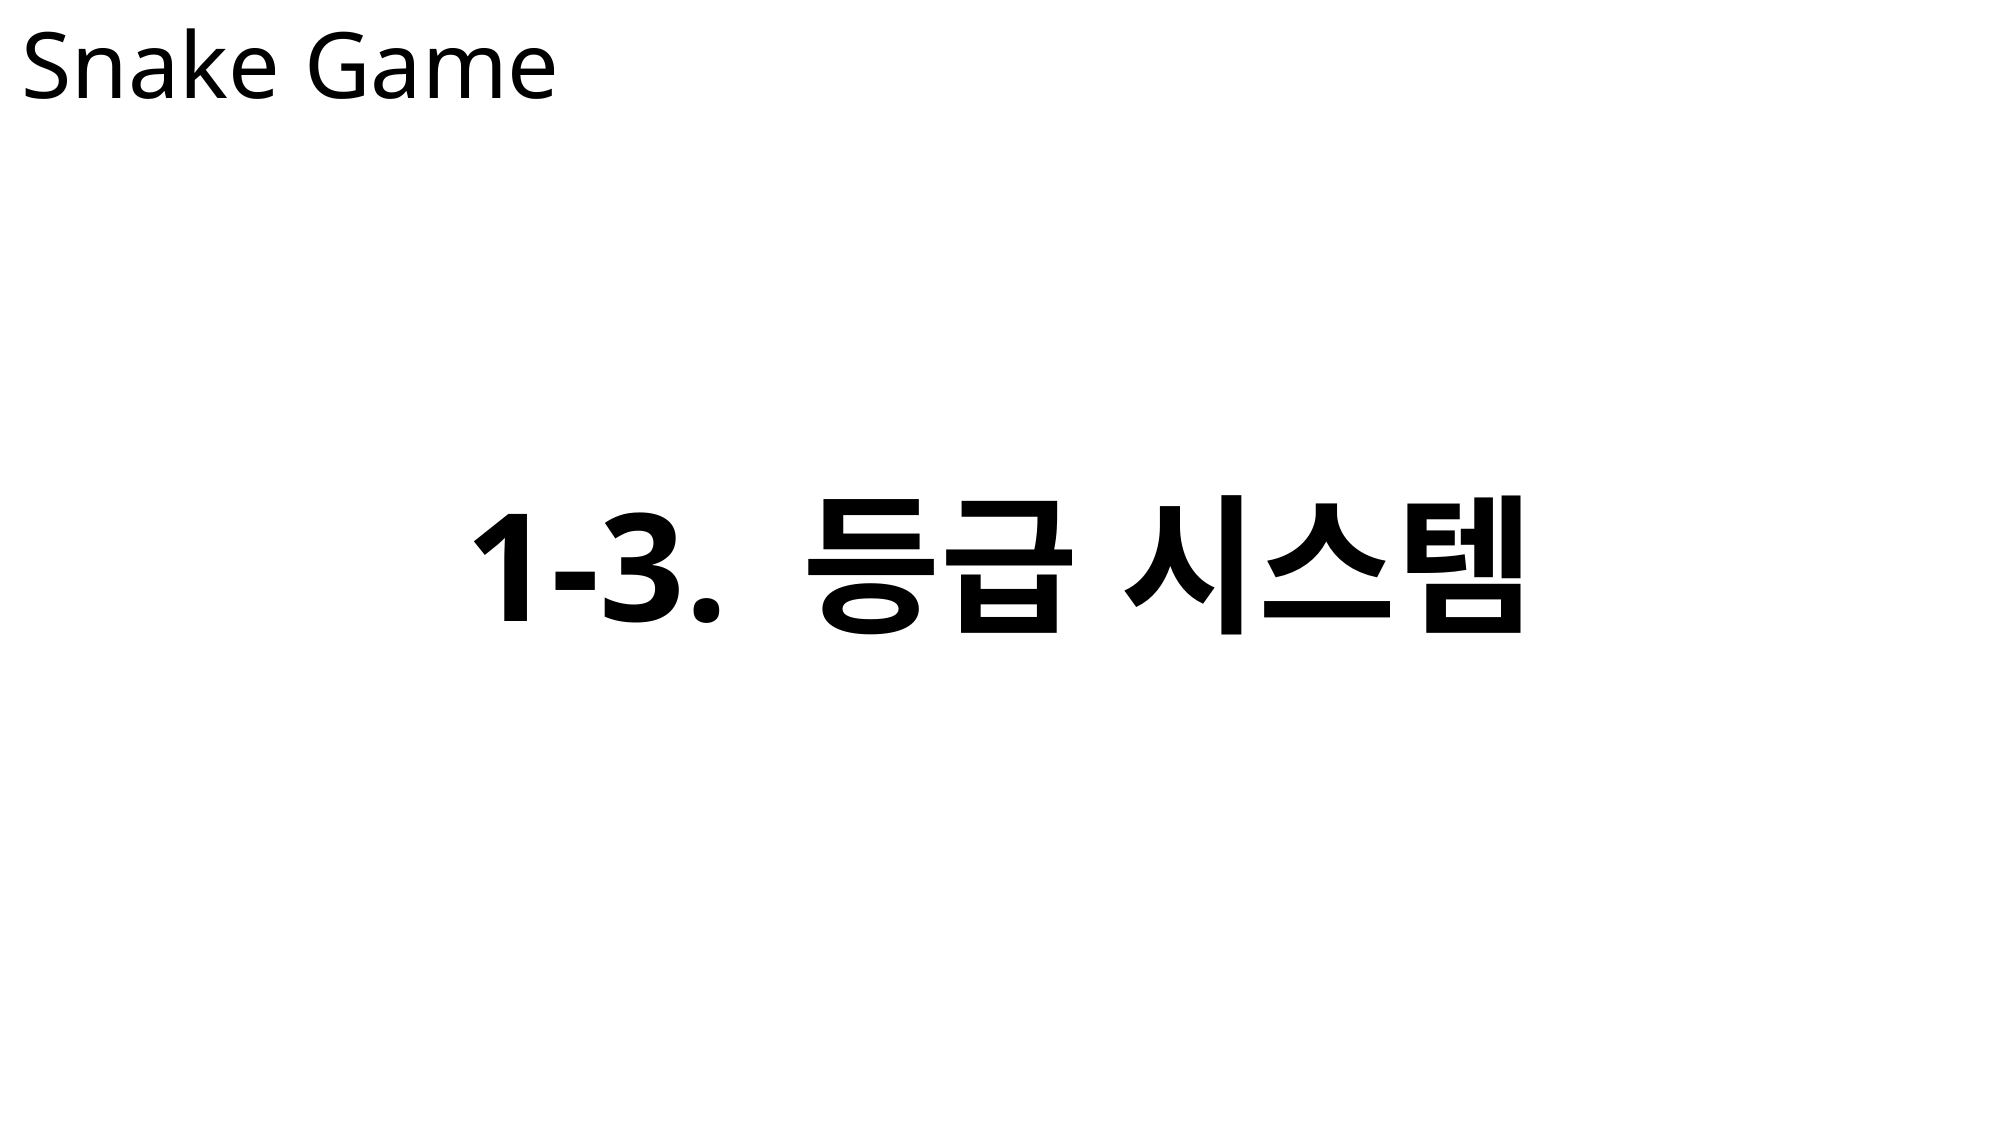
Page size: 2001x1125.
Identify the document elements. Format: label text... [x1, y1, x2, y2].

text_box Snake Game [6, 0, 575, 125]
text_box 1-3. 등급 시스템 [450, 463, 1550, 659]
